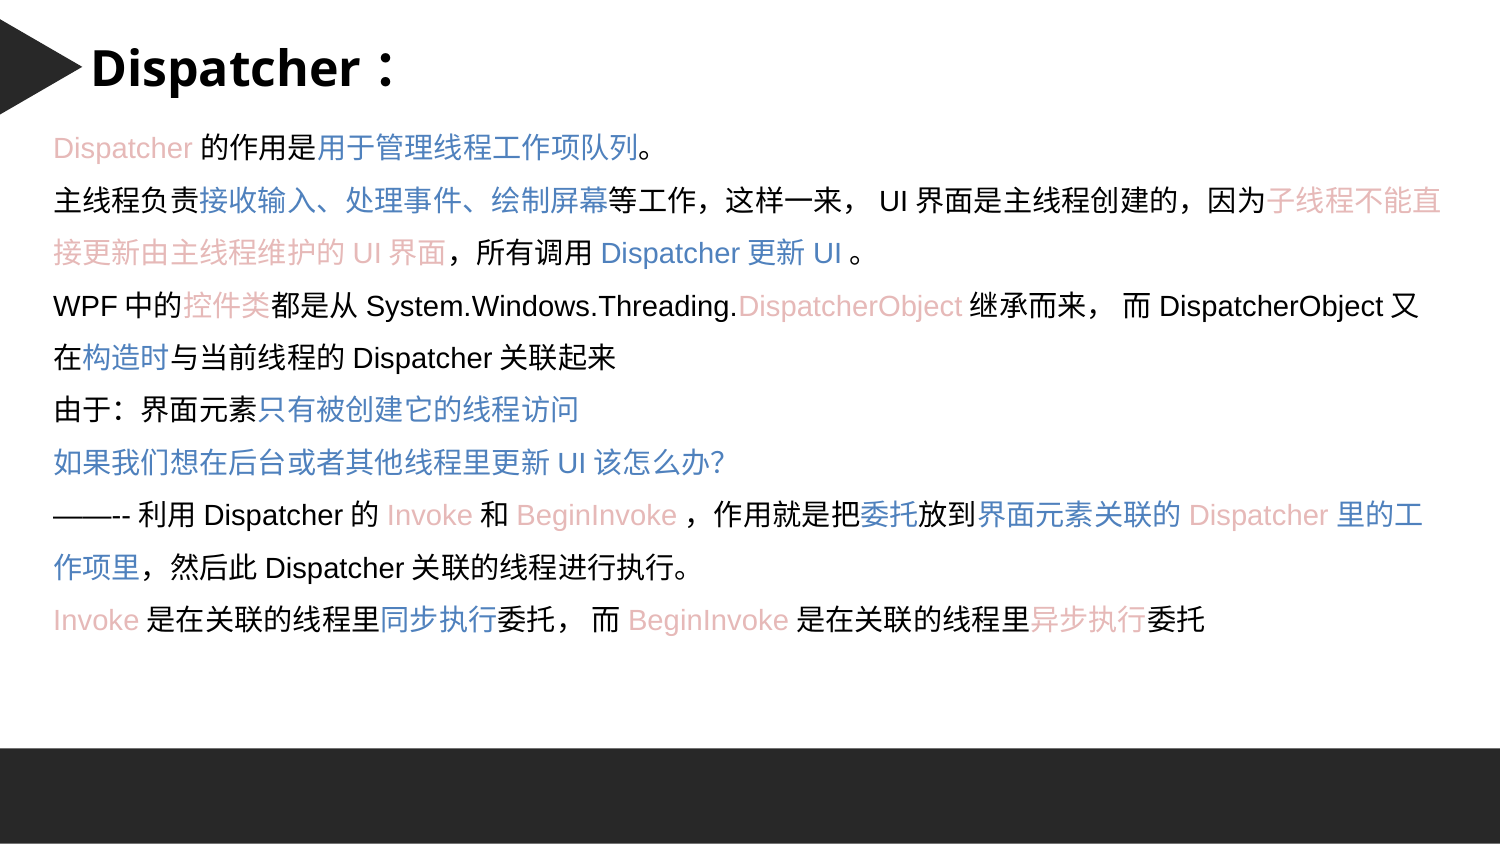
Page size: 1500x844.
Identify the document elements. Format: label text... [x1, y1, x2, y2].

text_box [0, 19, 83, 115]
text_box Dispatcher的作用是用于管理线程工作项队列。 主线程负责接收输入、处理事件、绘制屏幕等工作，这样一来，UI界面是主线程创建的，因为子线程不能直接更新由主线程维护的UI界面，所有调用Dispatcher更新UI。 WPF中的控件类都是从System.Windows.Threading.DispatcherObject继承而来， 而DispatcherObject又在构造时与当前线程的Dispatcher关联起来 由于：界面元素只有被创建它的线程访问 如果我们想在后台或者其他线程里更新UI该怎么办？ ——--利用Dispatcher的Invoke和BeginInvoke，作用就是把委托放到界面元素关联的Dispatcher里的工作项里，然后此Dispatcher关联的线程进行执行。 Invoke是在关联的线程里同步执行委托， 而BeginInvoke是在关联的线程里异步执行委托 [38, 104, 1462, 749]
text_box Dispatcher： [75, 29, 439, 104]
text_box [0, 748, 1500, 844]
